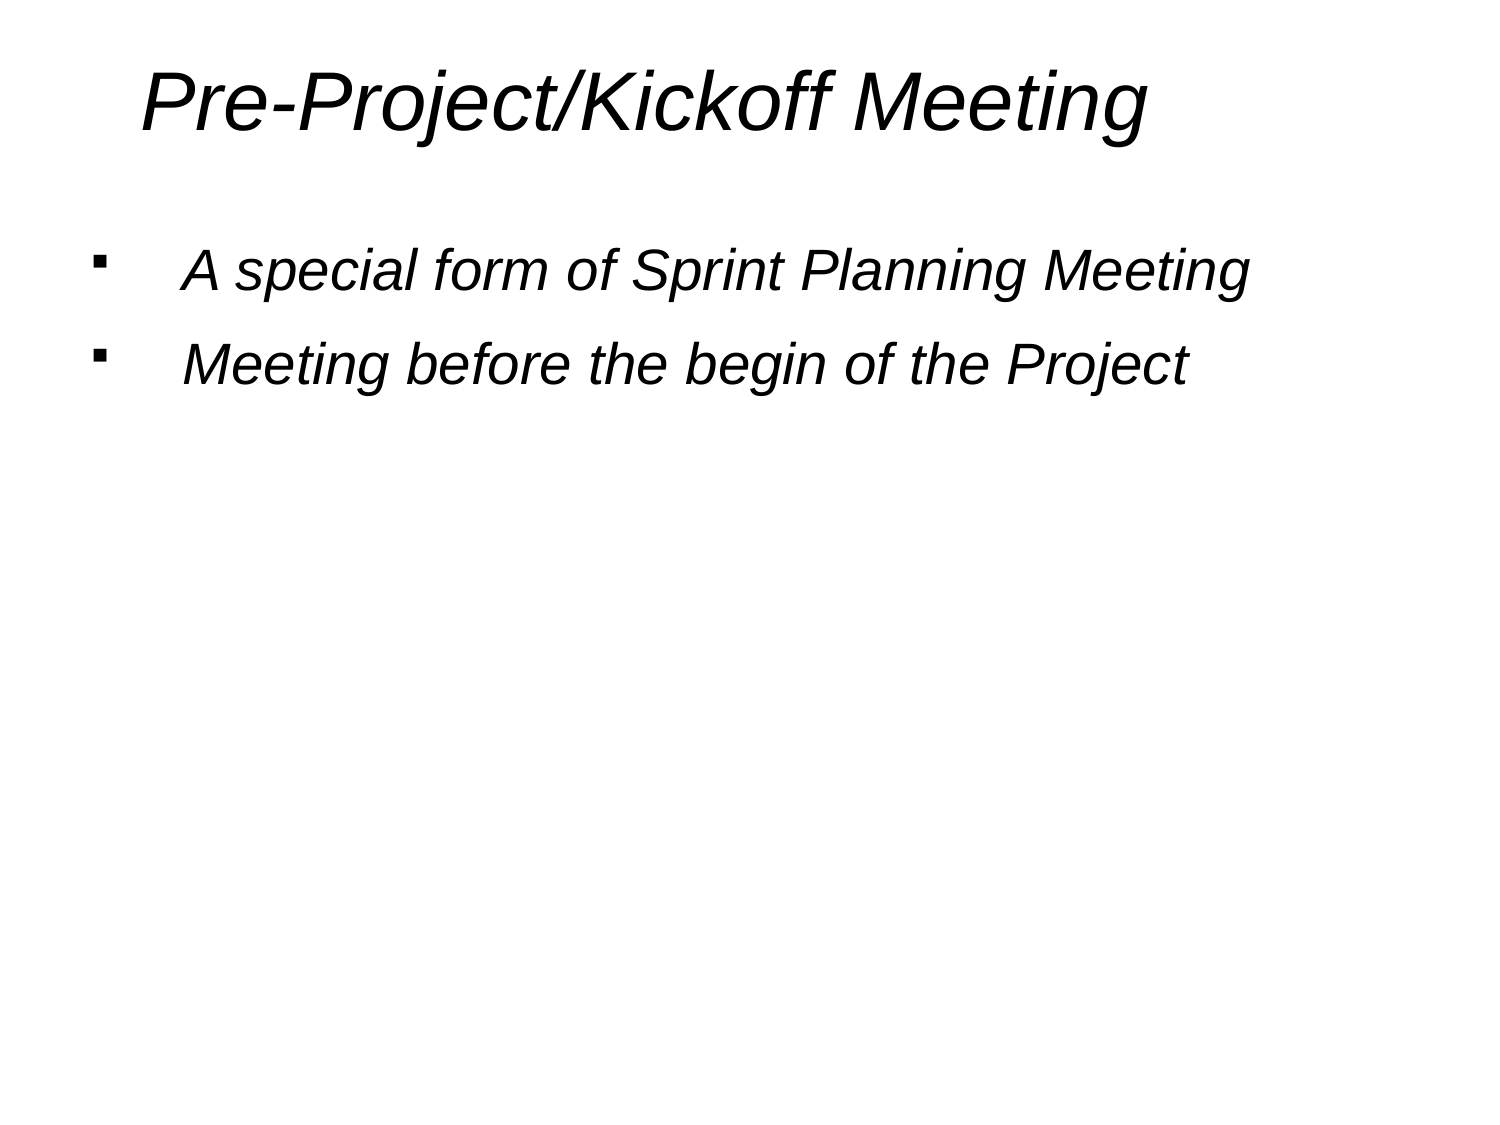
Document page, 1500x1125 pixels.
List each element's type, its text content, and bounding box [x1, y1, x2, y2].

title Pre-Project/Kickoff Meeting [125, 22, 1300, 185]
list A special form of Sprint Planning Meeting Meeting before the begin of the Project [75, 224, 1388, 950]
